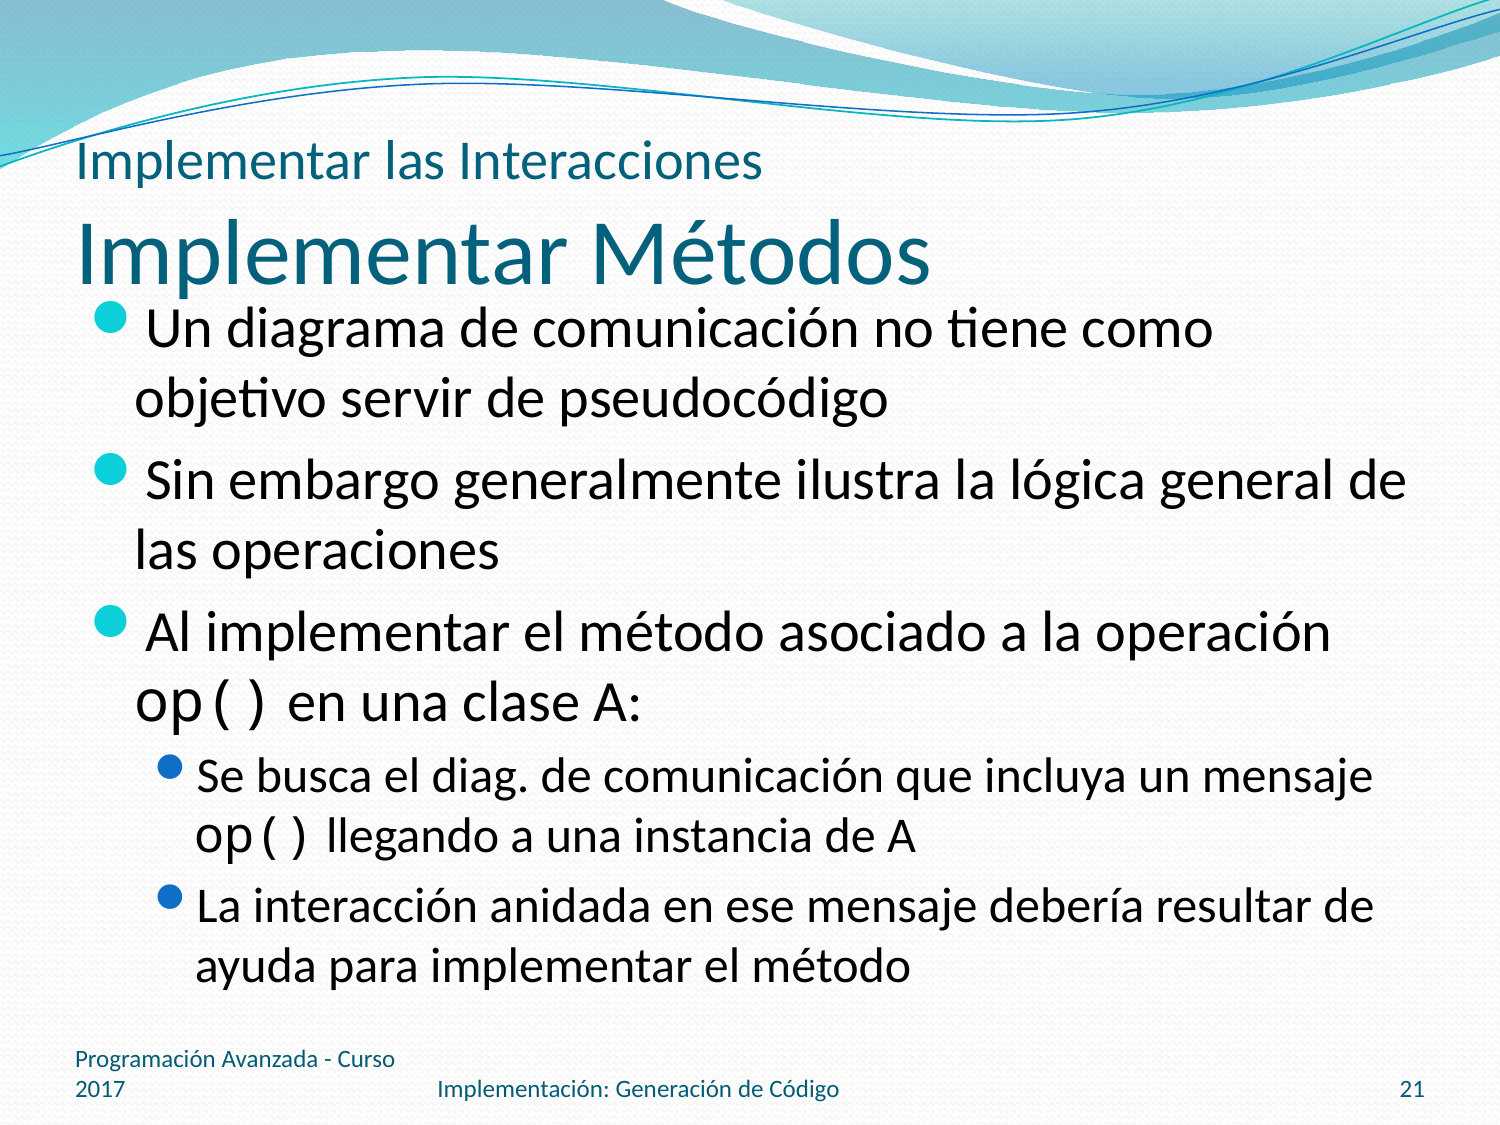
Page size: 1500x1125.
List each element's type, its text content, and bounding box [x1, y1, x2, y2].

slide_number 21 [1299, 1042, 1425, 1103]
footer Implementación: Generación de Código [437, 1042, 988, 1103]
title Implementar las Interacciones Implementar Métodos [75, 115, 1425, 282]
list Un diagrama de comunicación no tiene como objetivo servir de pseudocódigo Sin embargo generalmente ilustra la lógica general de las operaciones Al implementar el método asociado a la operación op() en una clase A: Se busca el diag. de comunicación que incluya un mensaje op() llegando a una instancia de A La interacción anidada en ese mensaje debería resultar de ayuda para implementar el método [75, 282, 1425, 1059]
slide_number Programación Avanzada - Curso 2017 [75, 1042, 425, 1103]
